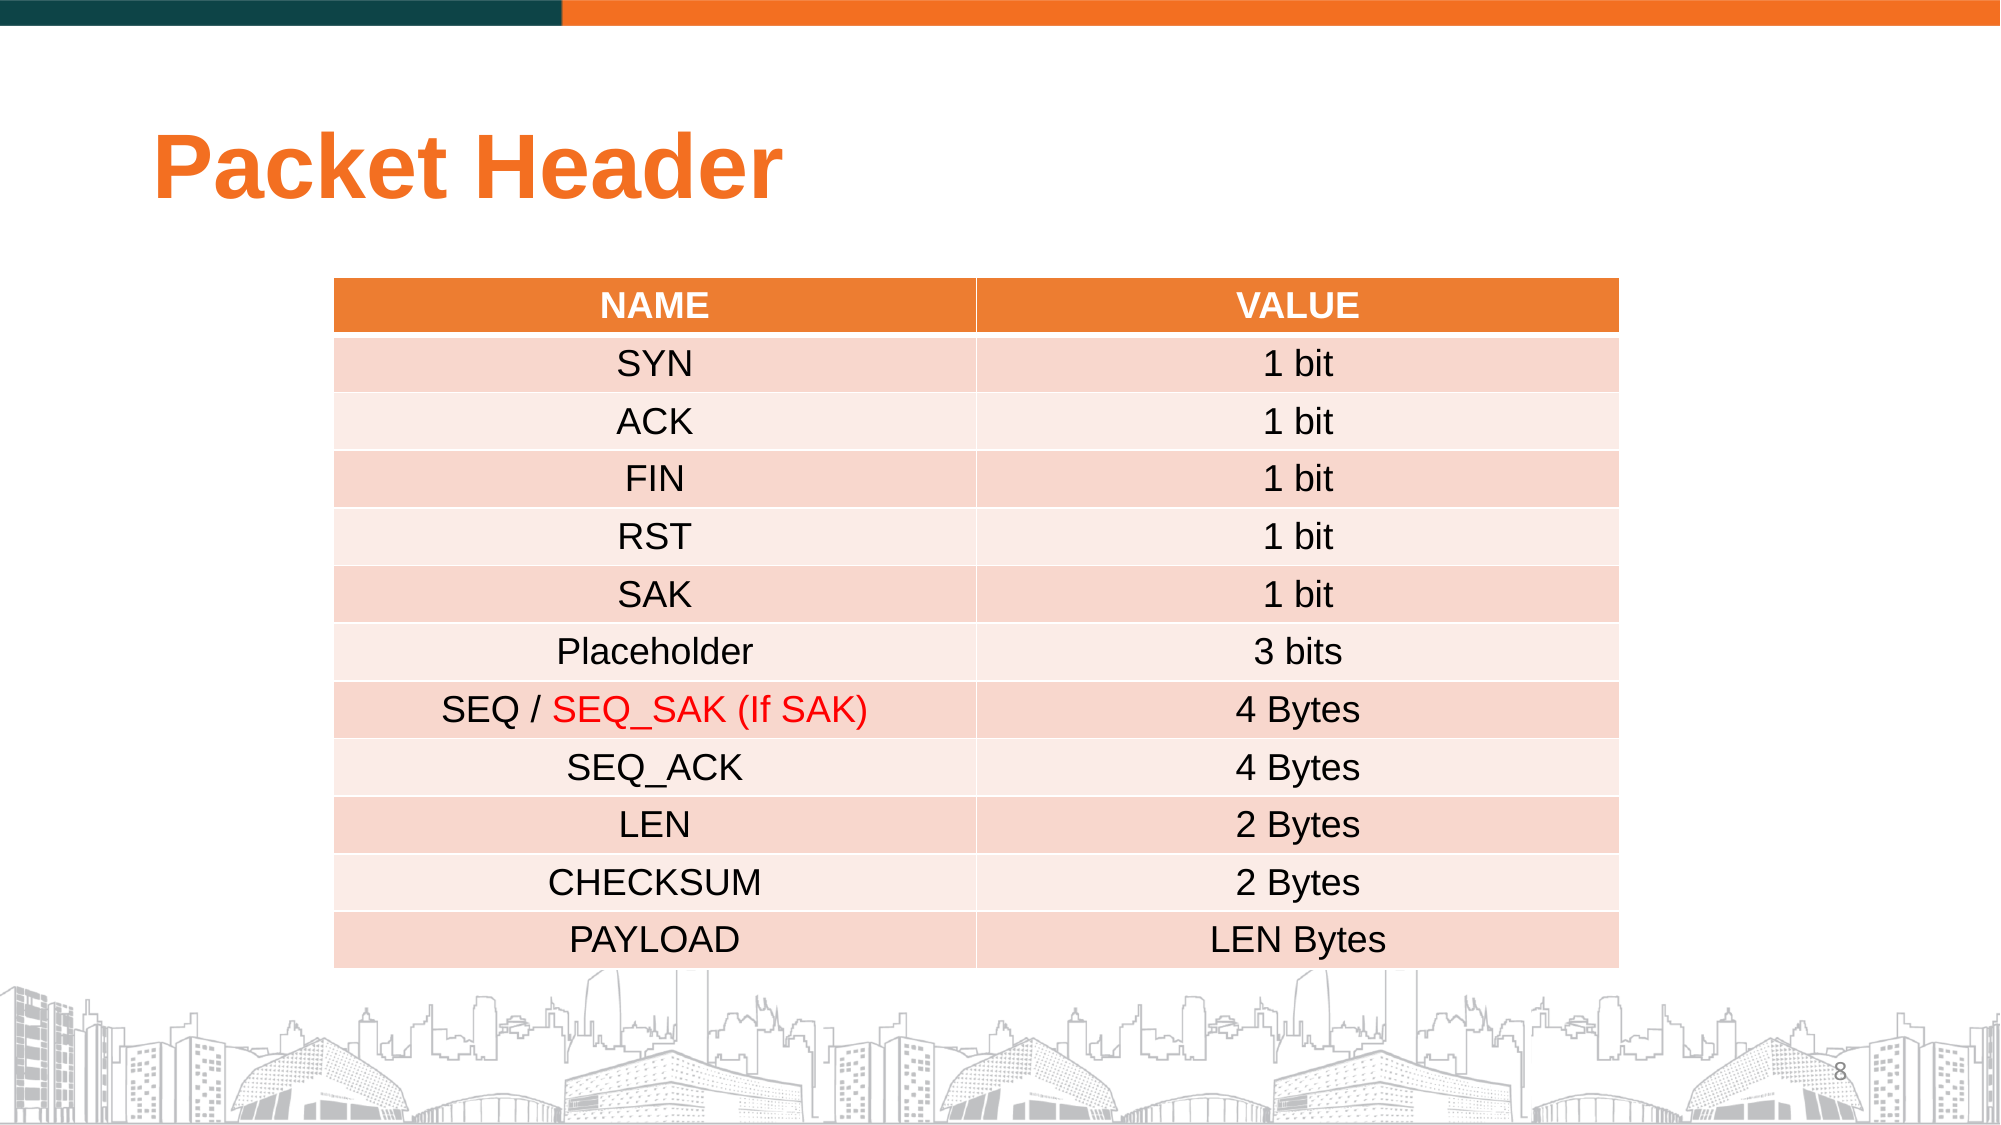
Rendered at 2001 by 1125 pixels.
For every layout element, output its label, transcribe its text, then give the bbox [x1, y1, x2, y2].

table_cell 1 bit [977, 338, 1619, 392]
table_cell FIN [334, 451, 976, 507]
table_header NAME [334, 278, 976, 332]
table_cell LEN Bytes [977, 912, 1619, 968]
table_cell SYN [334, 338, 976, 392]
table_cell 1 bit [977, 451, 1619, 507]
title Packet Header [137, 59, 1863, 278]
table_cell SEQ / SEQ_SAK (If SAK) [334, 682, 976, 738]
table_cell Placeholder [334, 624, 976, 680]
picture [0, 906, 2000, 1125]
table_cell 2 Bytes [977, 855, 1619, 910]
table_header VALUE [977, 278, 1619, 332]
table_cell RST [334, 509, 976, 565]
table_cell CHECKSUM [334, 855, 976, 910]
table_cell 2 Bytes [977, 797, 1619, 853]
table_cell 1 bit [977, 393, 1619, 449]
table_cell LEN [334, 797, 976, 853]
table_cell SEQ_ACK [334, 739, 976, 795]
picture [0, 0, 2000, 26]
table_cell SAK [334, 566, 976, 622]
table_cell PAYLOAD [334, 912, 976, 968]
table_cell 1 bit [977, 566, 1619, 622]
slide_number 8 [1412, 1042, 1863, 1103]
table_cell 3 bits [977, 624, 1619, 680]
table_cell 4 Bytes [977, 739, 1619, 795]
table_cell 4 Bytes [977, 682, 1619, 738]
table_cell ACK [334, 393, 976, 449]
table_cell 1 bit [977, 509, 1619, 565]
